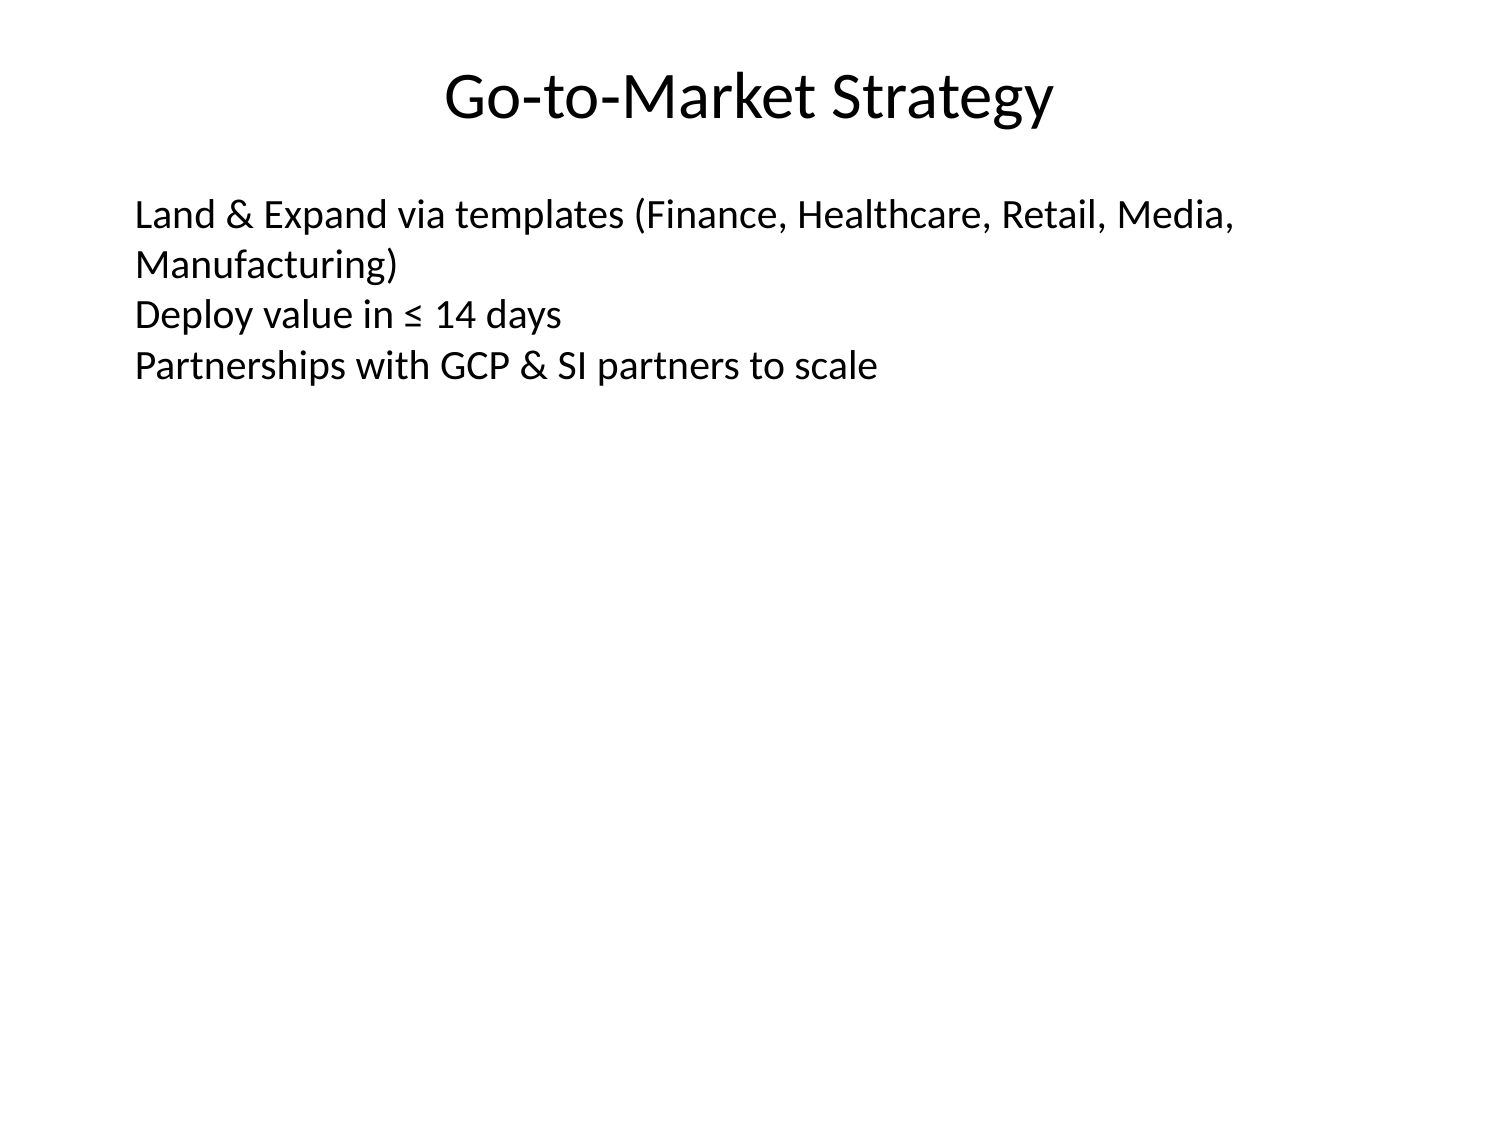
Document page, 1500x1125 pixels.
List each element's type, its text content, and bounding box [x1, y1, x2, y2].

text_box Land & Expand via templates (Finance, Healthcare, Retail, Media, Manufacturing) Deploy value in ≤ 14 days Partnerships with GCP & SI partners to scale [119, 179, 1395, 395]
text_box Go‑to‑Market Strategy [429, 44, 1071, 140]
